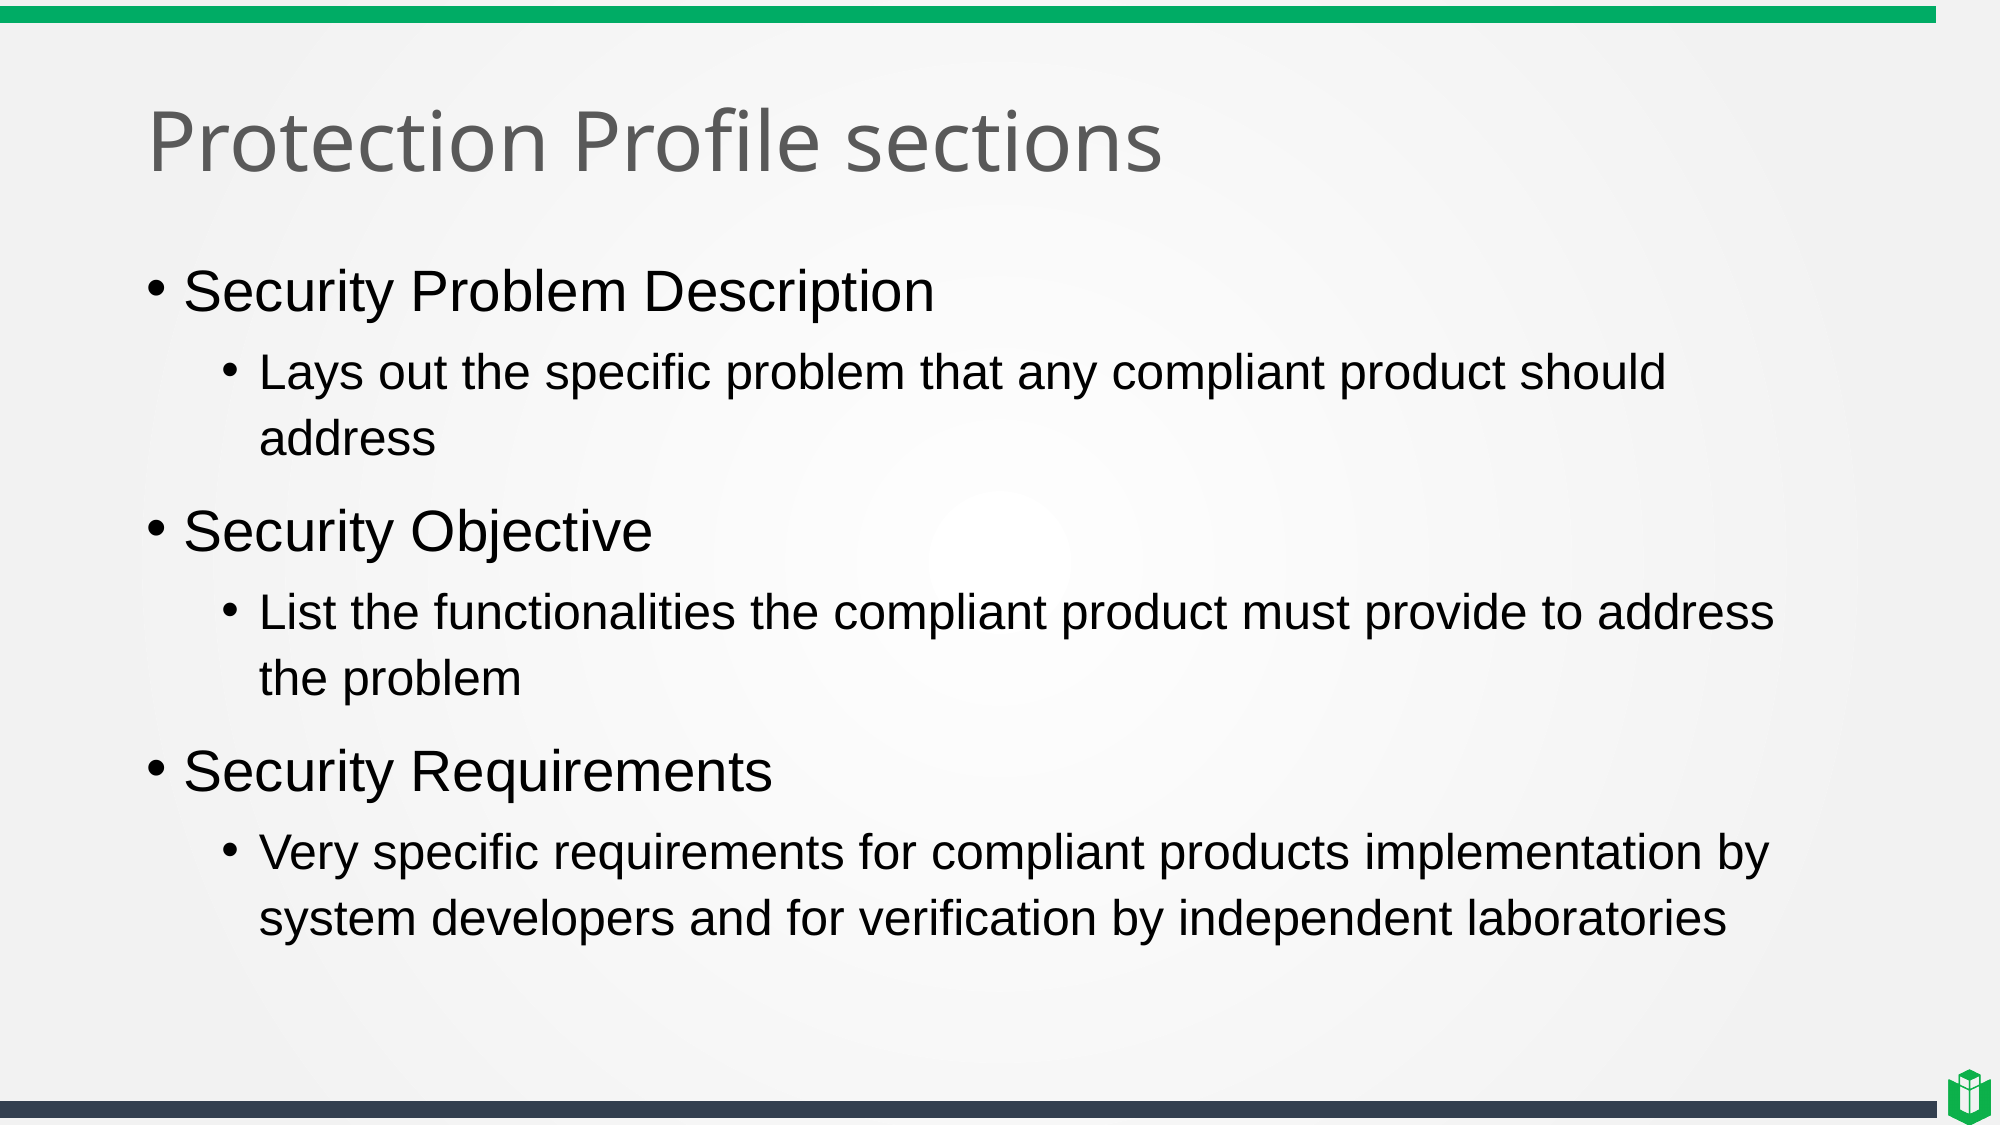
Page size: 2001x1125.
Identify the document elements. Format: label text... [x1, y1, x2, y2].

title Protection Profile sections [131, 84, 1886, 206]
text_box Security Problem Description Lays out the specific problem that any compliant product should address Security Objective List the functionalities the compliant product must provide to address the problem Security Requirements Very specific requirements for compliant products implementation by system developers and for verification by independent laboratories [131, 238, 1821, 1027]
picture [1945, 1068, 1992, 1125]
